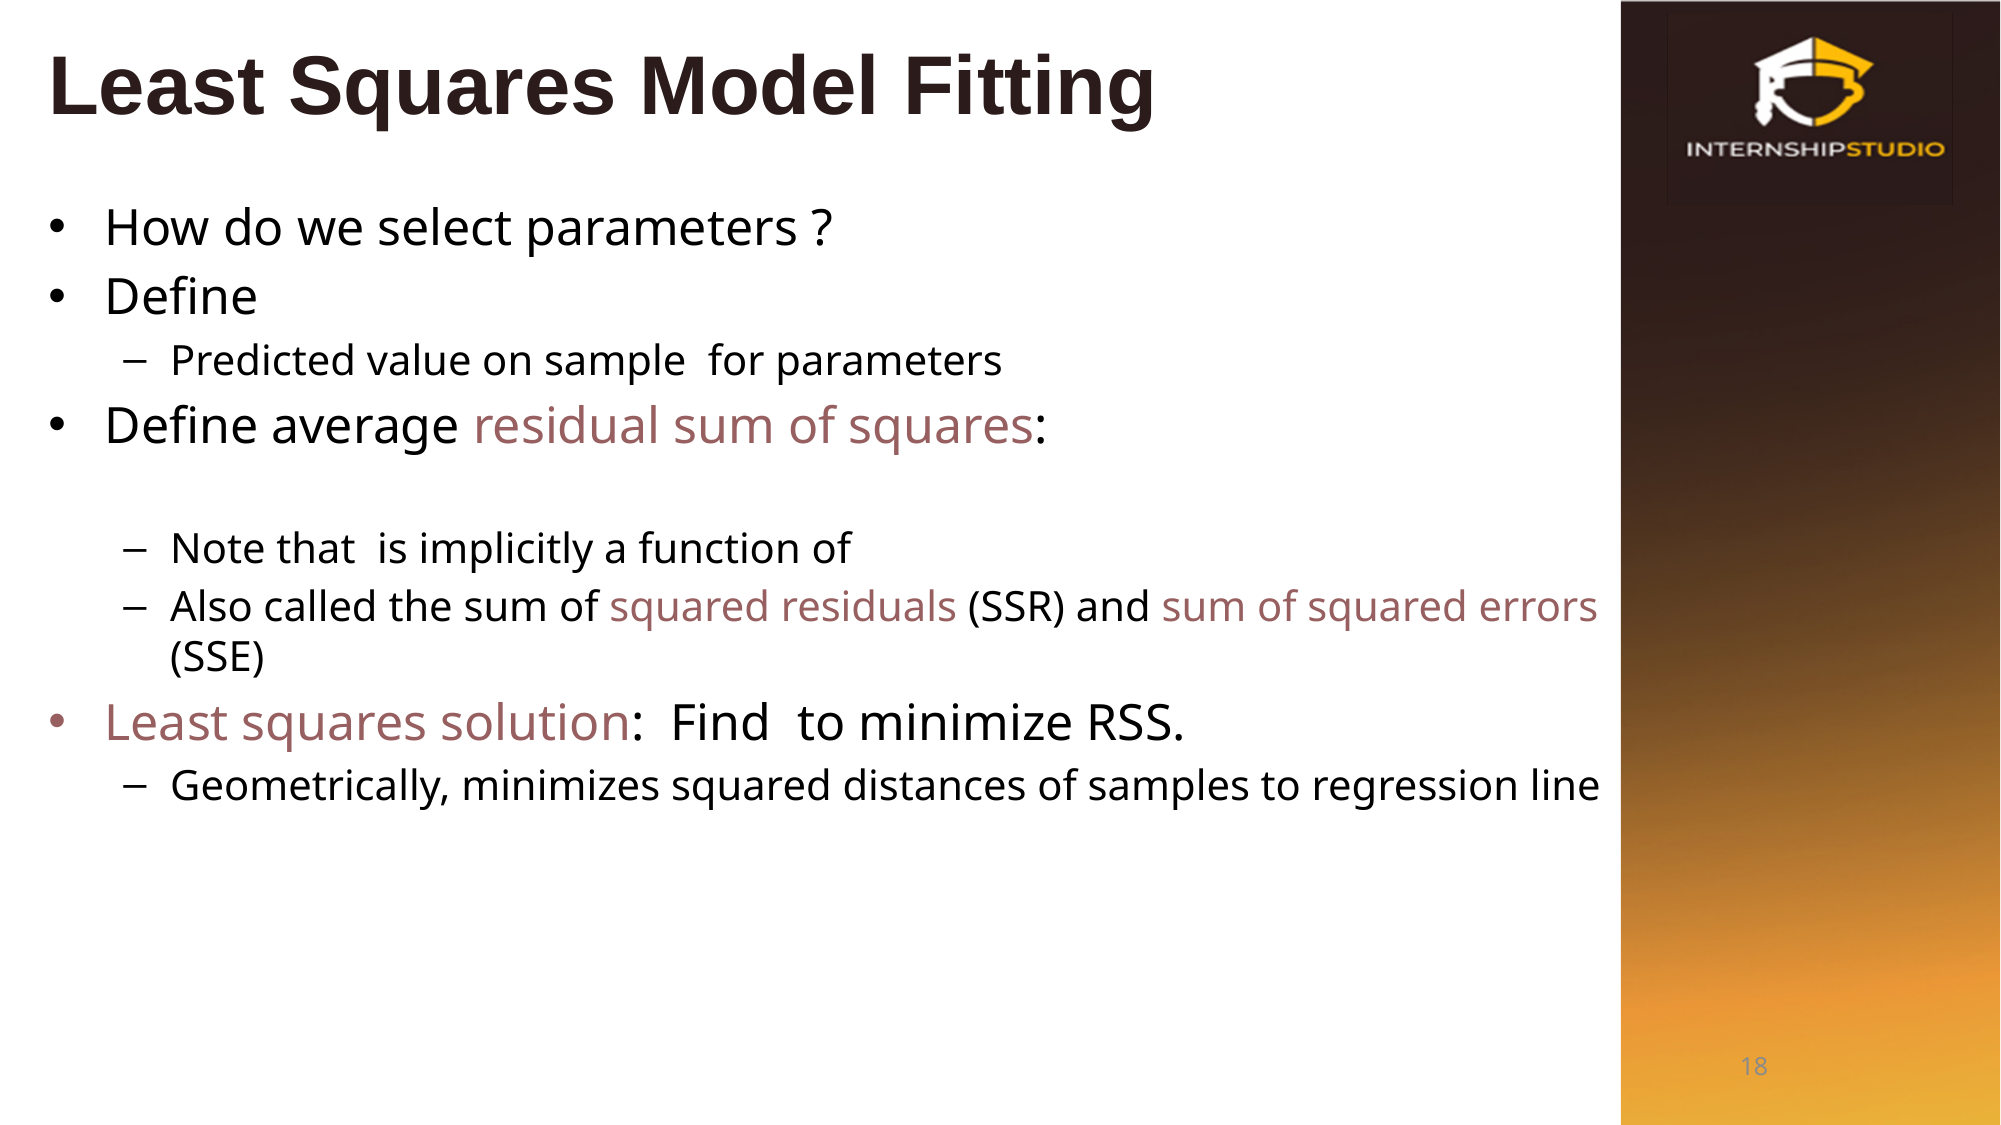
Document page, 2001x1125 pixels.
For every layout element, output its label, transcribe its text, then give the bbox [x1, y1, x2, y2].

picture [1620, 2, 2001, 1125]
slide_number 18 [1616, 1037, 1784, 1098]
title Least Squares Model Fitting [33, 12, 1617, 150]
